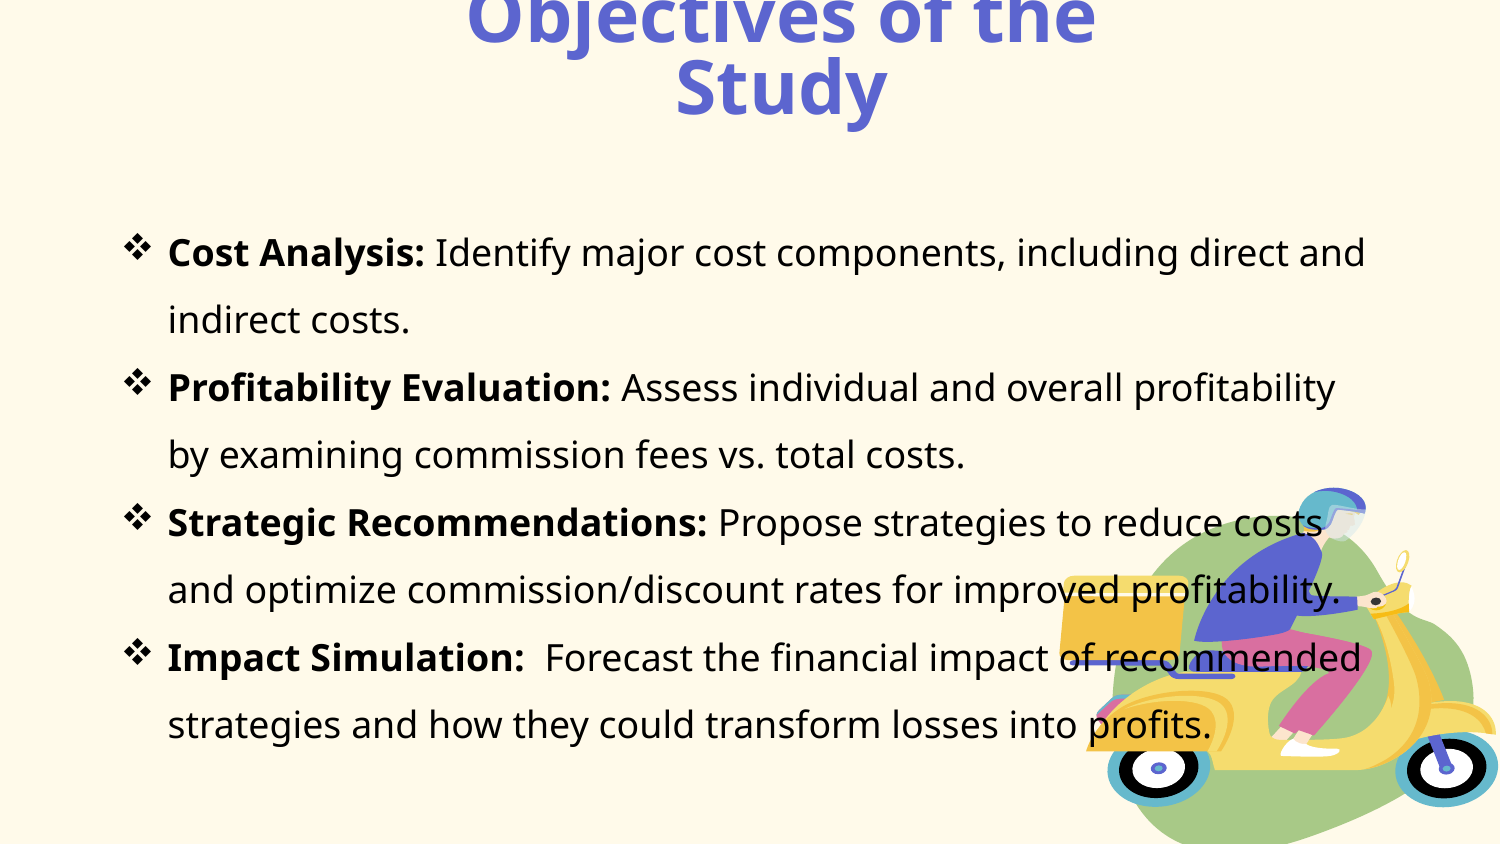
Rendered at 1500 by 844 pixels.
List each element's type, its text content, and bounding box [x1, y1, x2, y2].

text_box [1144, 816, 1362, 844]
subtitle Cost Analysis: Identify major cost components, including direct and indirect costs. Profitability Evaluation: Assess individual and overall profitability by examining commission fees vs. total costs. Strategic Recommendations: Propose strategies to reduce costs and optimize commission/discount rates for improved profitability. Impact Simulation: Forecast the financial impact of recommended strategies and how they could transform losses into profits. [105, 191, 1395, 750]
title Objectives of the Study [385, 25, 1179, 144]
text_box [1058, 487, 1500, 808]
